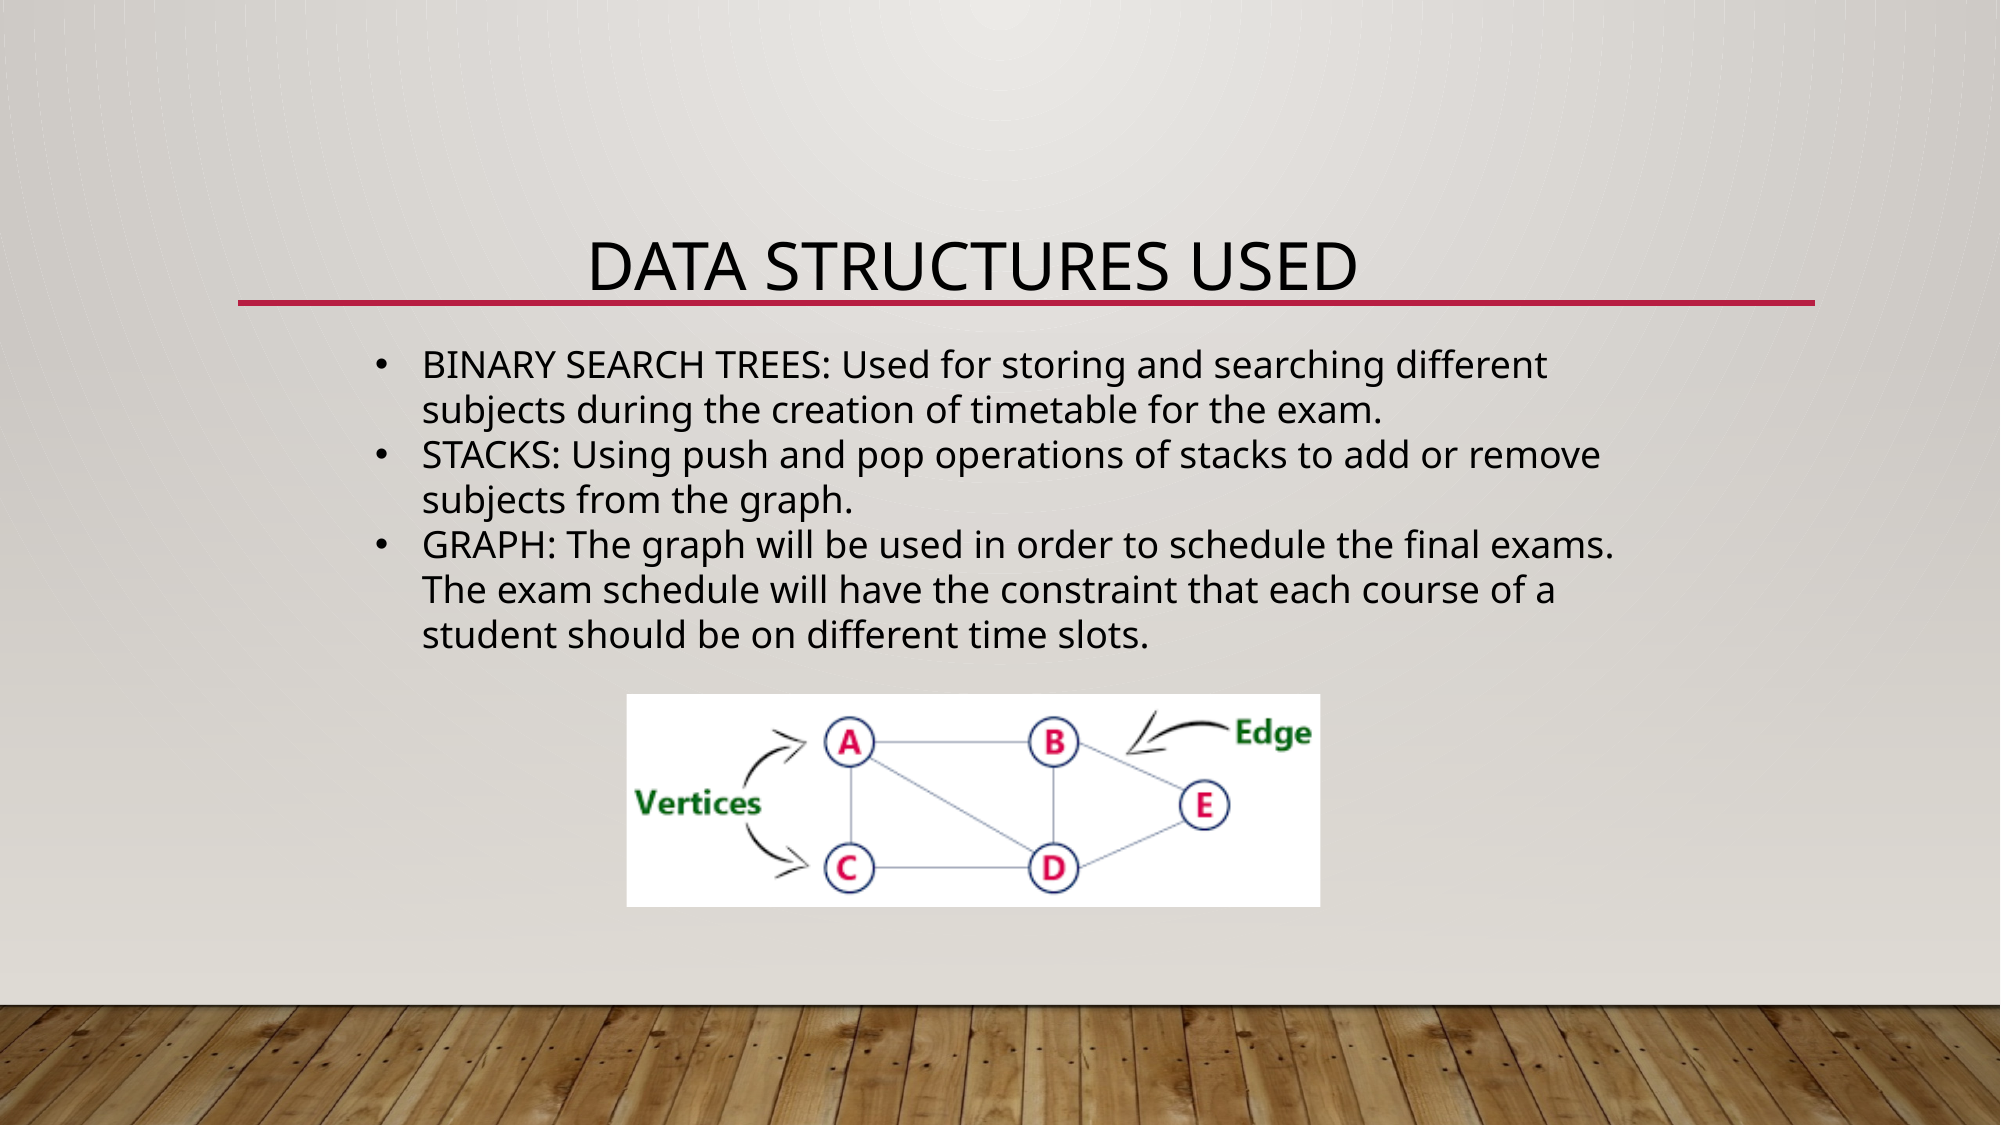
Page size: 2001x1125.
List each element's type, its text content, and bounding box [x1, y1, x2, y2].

picture [0, 1005, 2000, 1125]
text_box BINARY SEARCH TREES: Used for storing and searching different subjects during the creation of timetable for the exam. STACKS: Using push and pop operations of stacks to add or remove subjects from the graph. GRAPH: The graph will be used in order to schedule the final exams. The exam schedule will have the constraint that each course of a student should be on different time slots. [360, 333, 1640, 664]
list DATA STRUCTURES USED [111, 200, 1836, 348]
picture [626, 694, 1321, 907]
